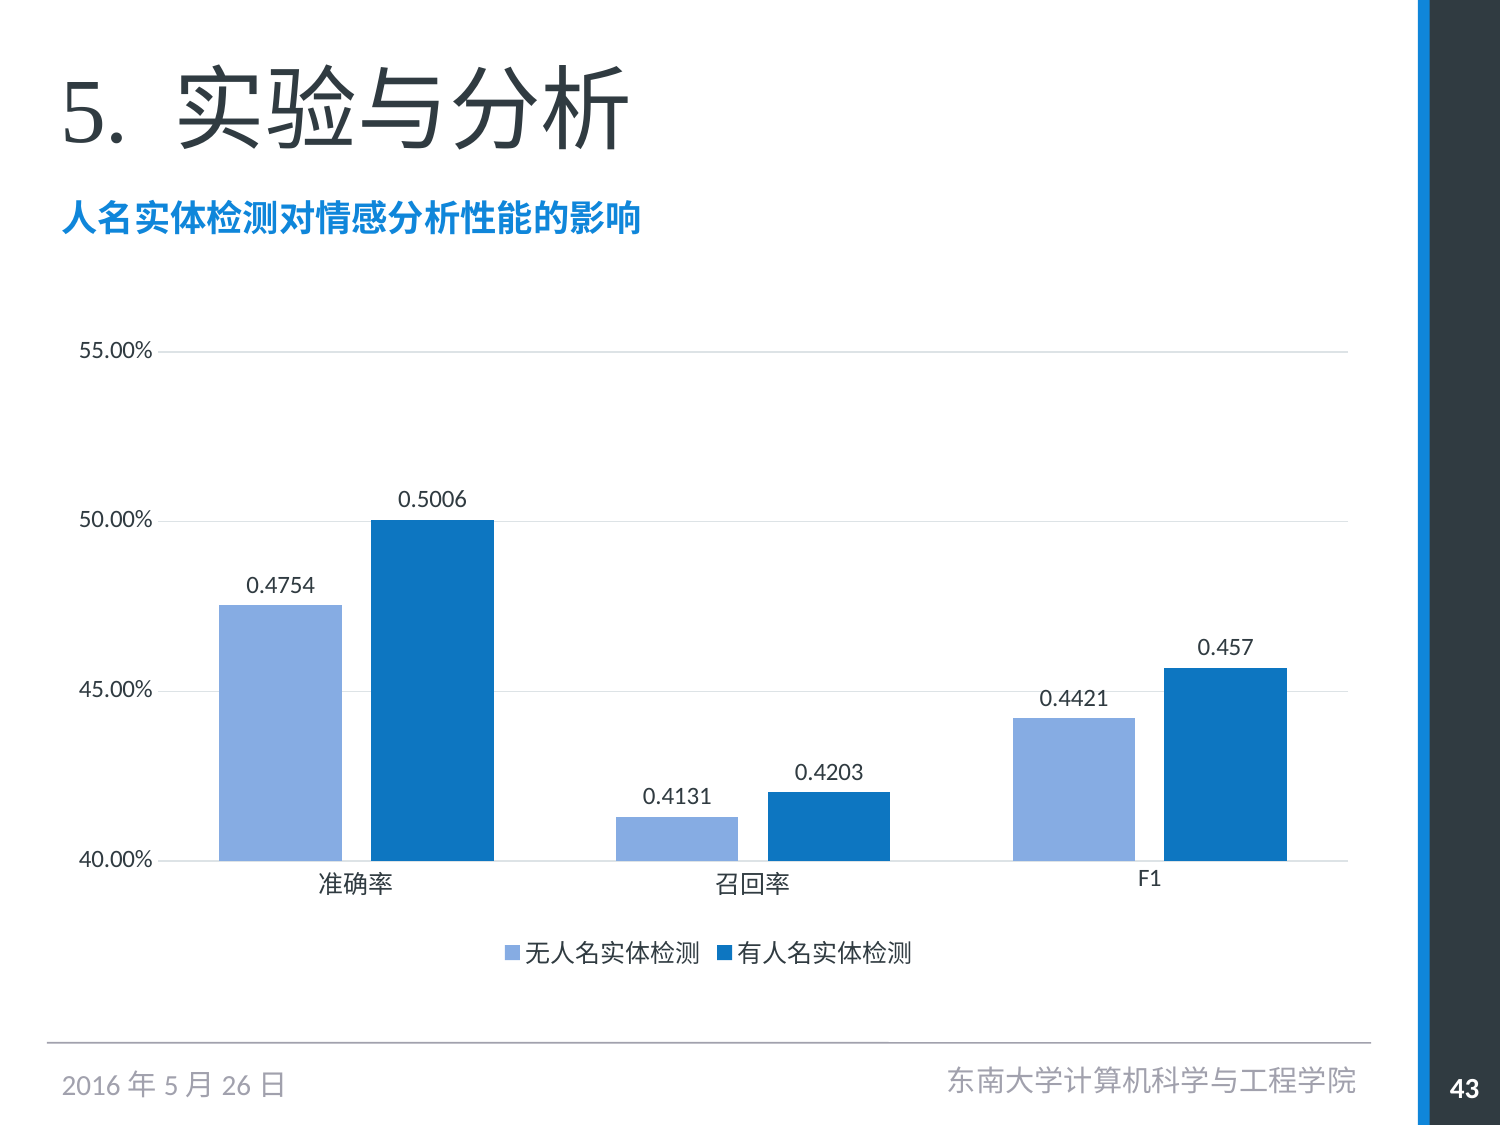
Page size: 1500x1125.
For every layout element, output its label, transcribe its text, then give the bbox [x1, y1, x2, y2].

chart [46, 325, 1372, 977]
slide_number 43 [1429, 1066, 1500, 1107]
title 5. 实验与分析 [45, 24, 1383, 188]
footer 东南大学计算机科学与工程学院 [481, 1053, 1372, 1114]
list 人名实体检测对情感分析性能的影响 [46, 187, 1383, 247]
